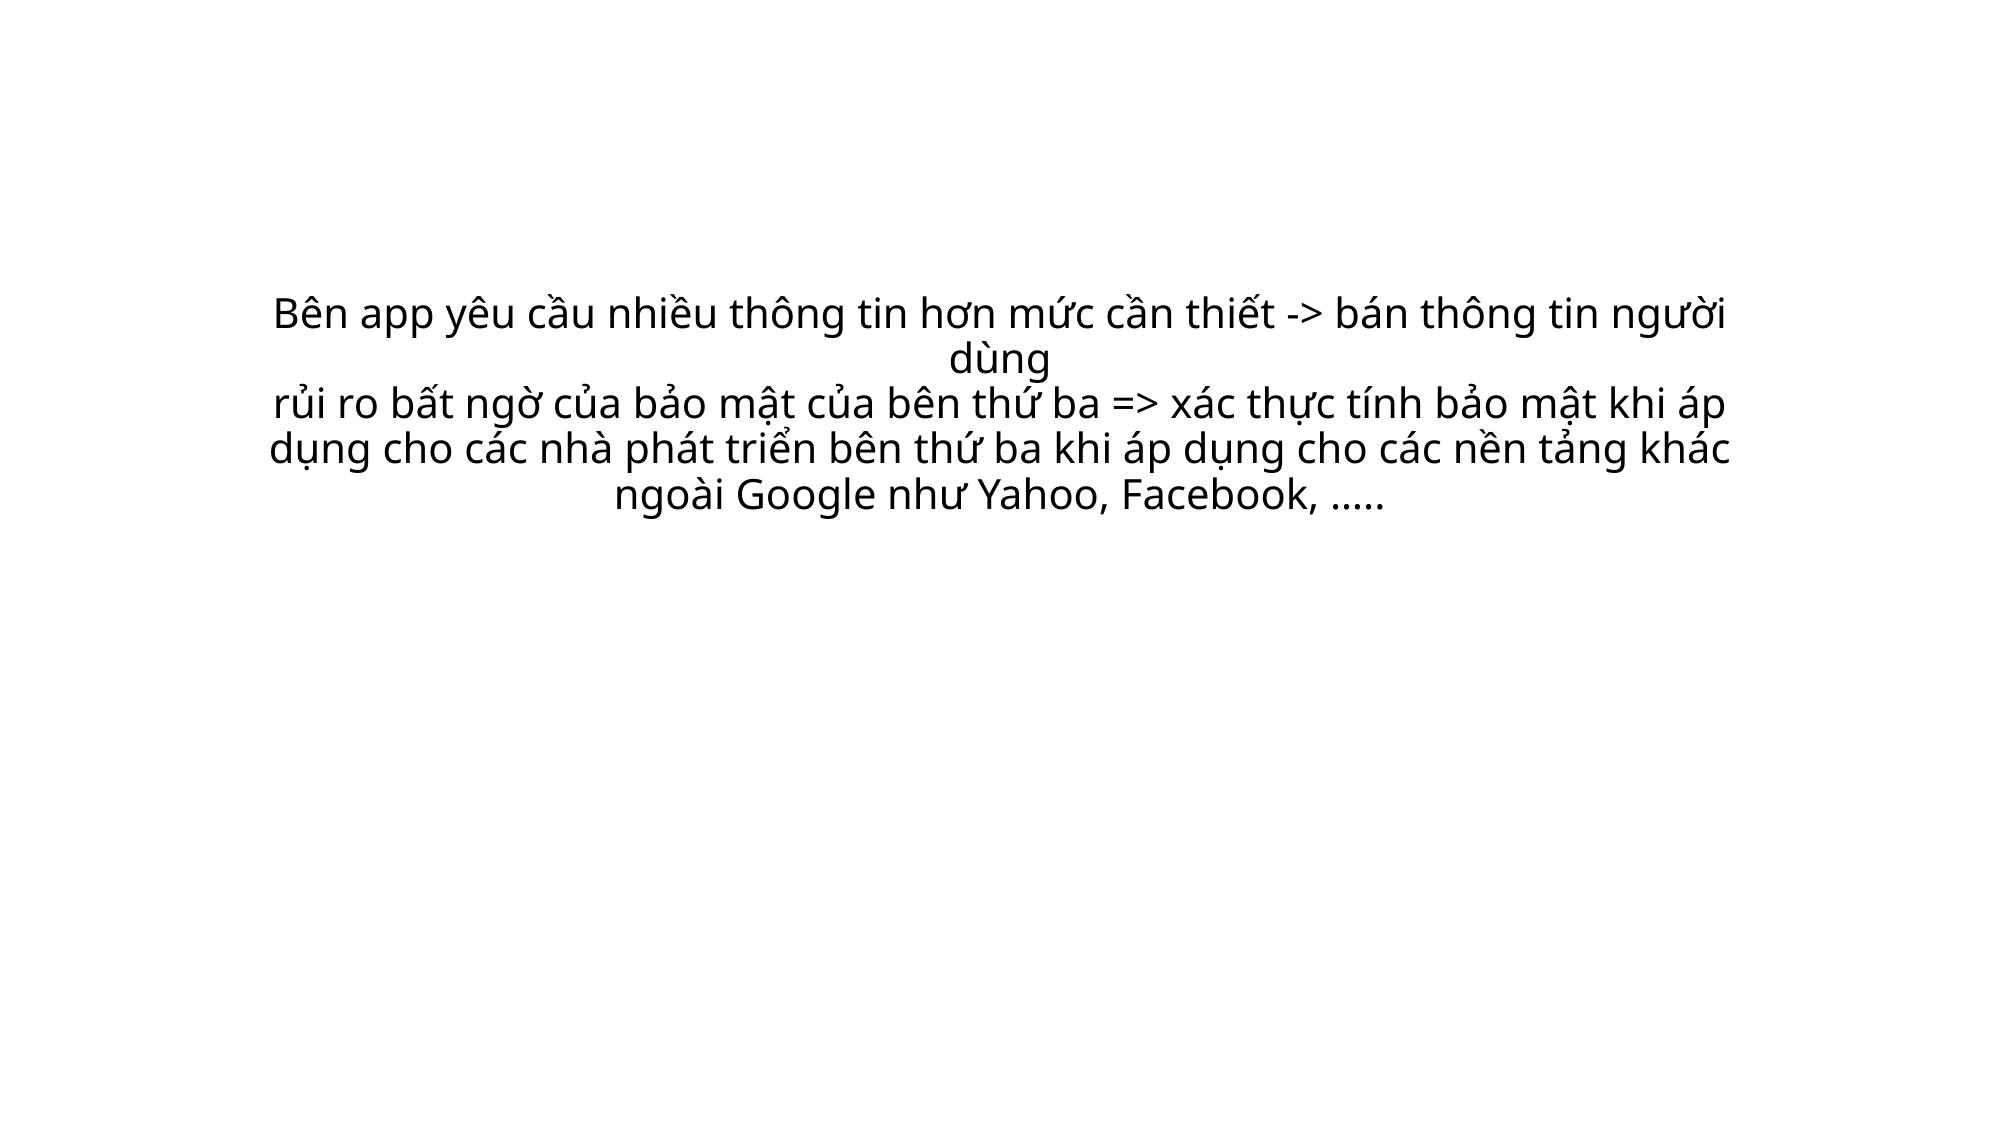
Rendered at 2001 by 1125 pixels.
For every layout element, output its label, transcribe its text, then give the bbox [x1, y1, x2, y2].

title Bên app yêu cầu nhiều thông tin hơn mức cần thiết -> bán thông tin người dùng rủi ro bất ngờ của bảo mật của bên thứ ba => xác thực tính bảo mật khi áp dụng cho các nhà phát triển bên thứ ba khi áp dụng cho các nền tảng khác ngoài Google như Yahoo, Facebook, ….. [249, 184, 1750, 576]
